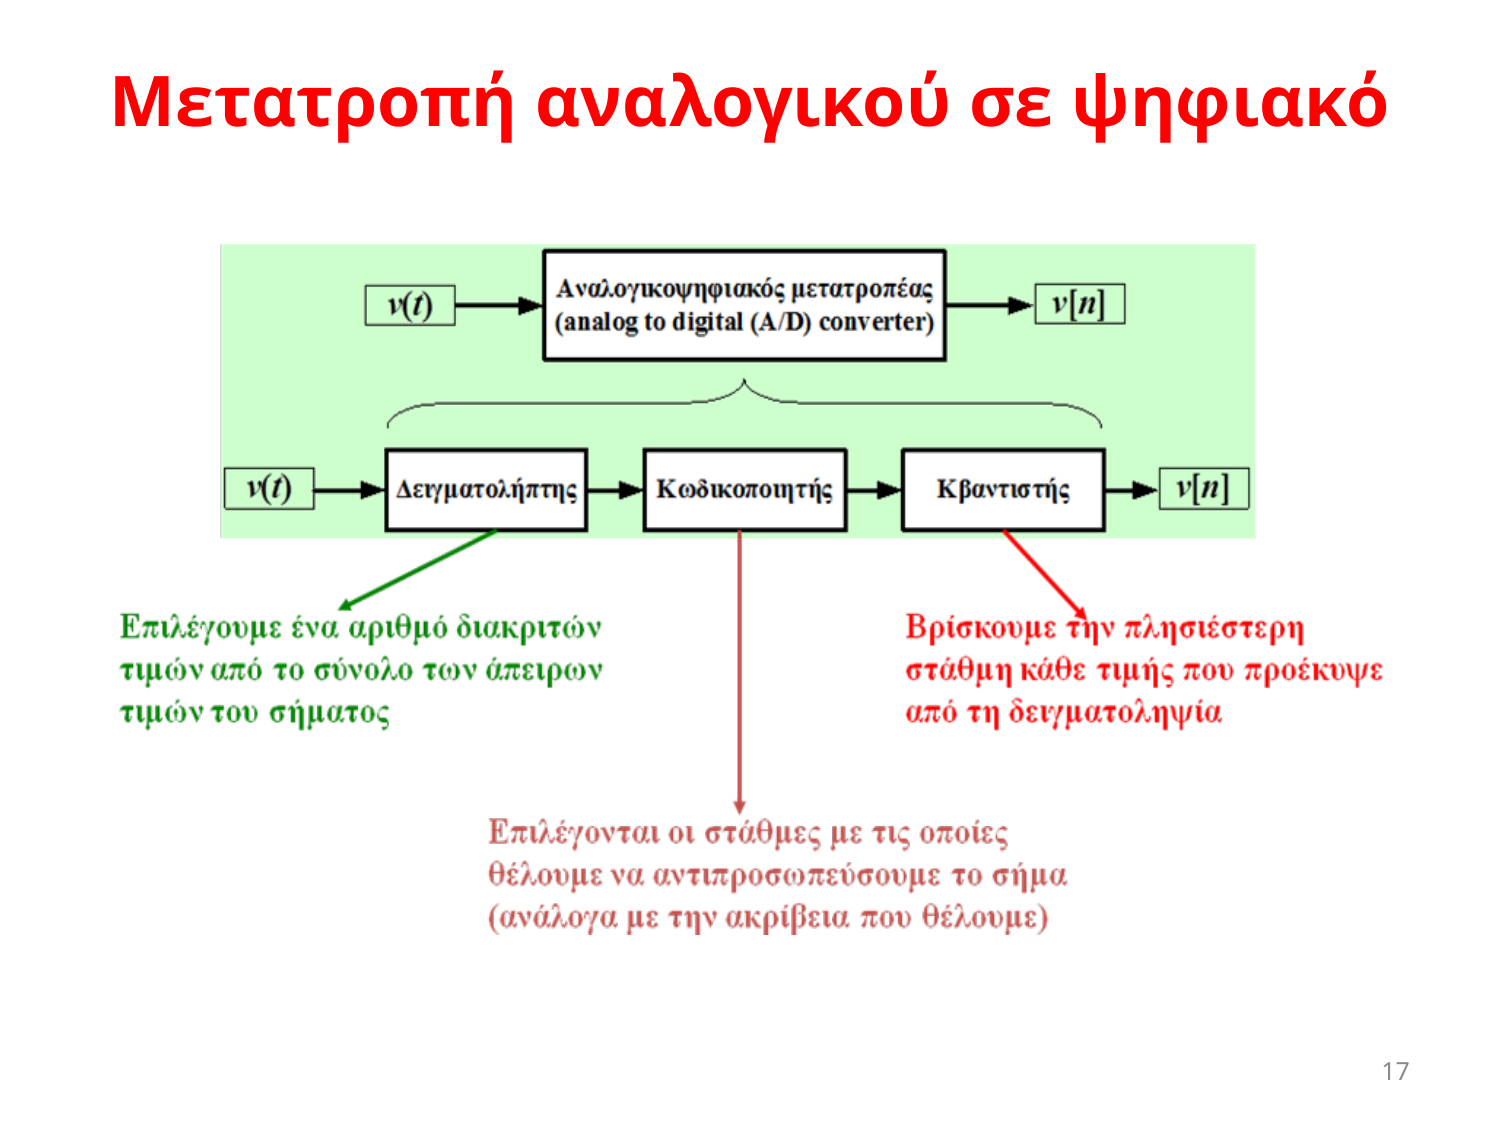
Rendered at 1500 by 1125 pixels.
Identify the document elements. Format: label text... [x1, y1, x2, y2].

title Μετατροπή αναλογικού σε ψηφιακό [75, 45, 1425, 153]
slide_number 17 [1074, 1042, 1425, 1103]
picture [100, 243, 1414, 950]
